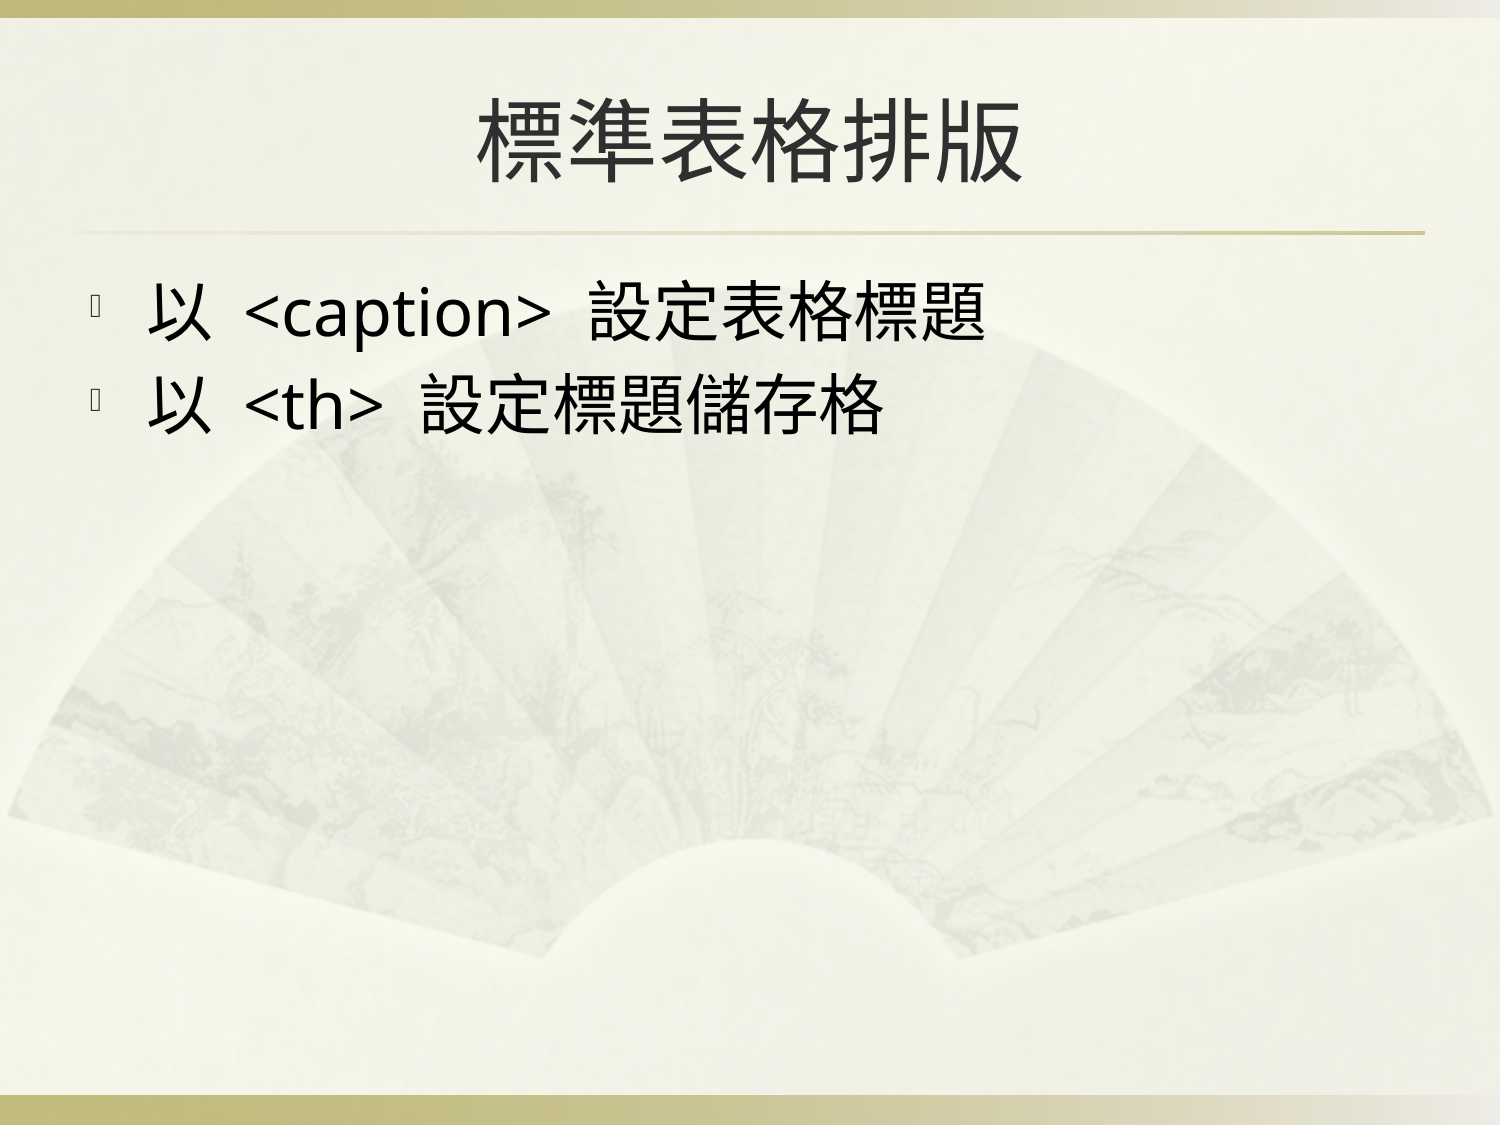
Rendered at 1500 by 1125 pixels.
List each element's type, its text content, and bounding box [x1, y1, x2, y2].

title 標準表格排版 [75, 45, 1425, 233]
list 以 <caption> 設定表格標題 以 <th> 設定標題儲存格 [75, 262, 1425, 1032]
